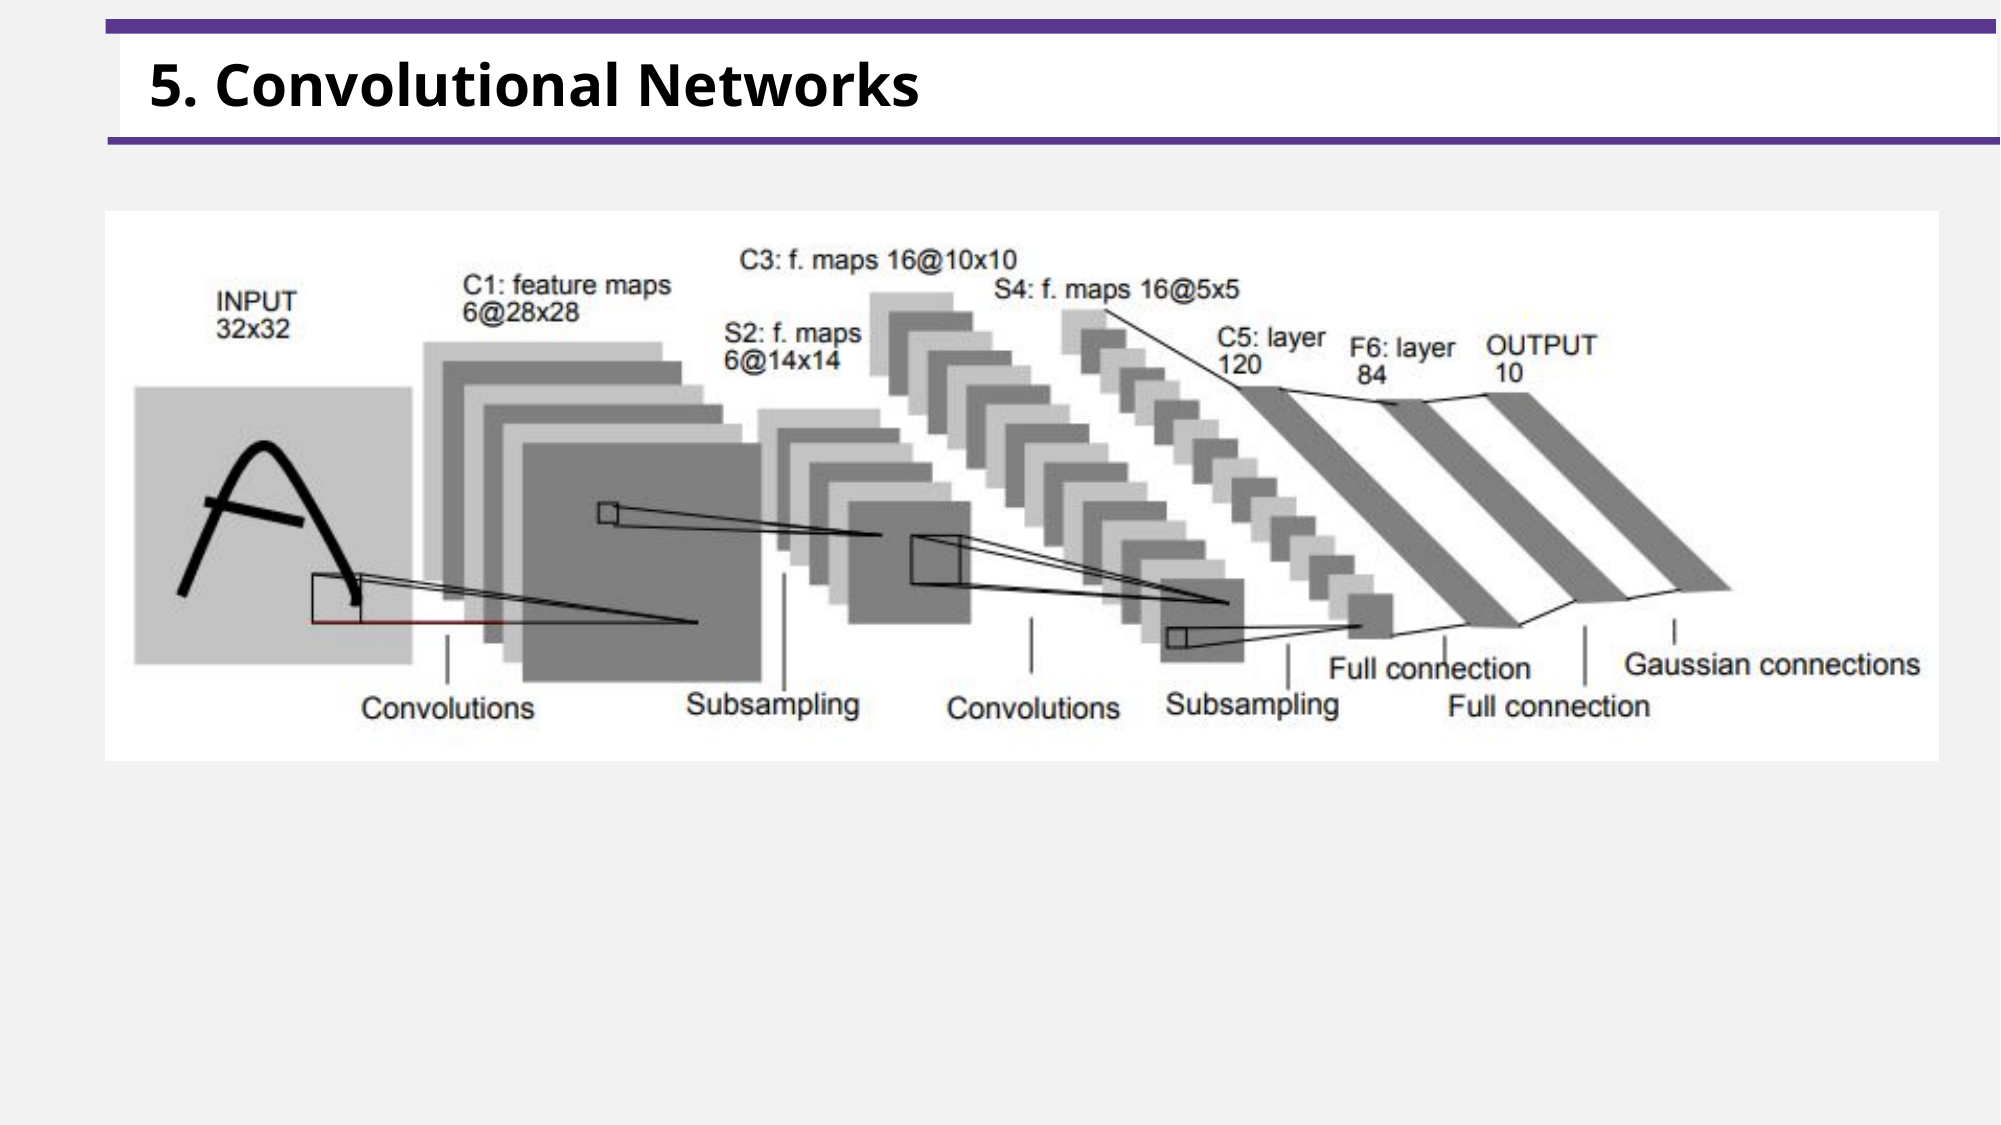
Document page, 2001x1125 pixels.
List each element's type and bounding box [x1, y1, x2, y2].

picture [105, 211, 1939, 761]
text_box [105, 19, 2000, 145]
